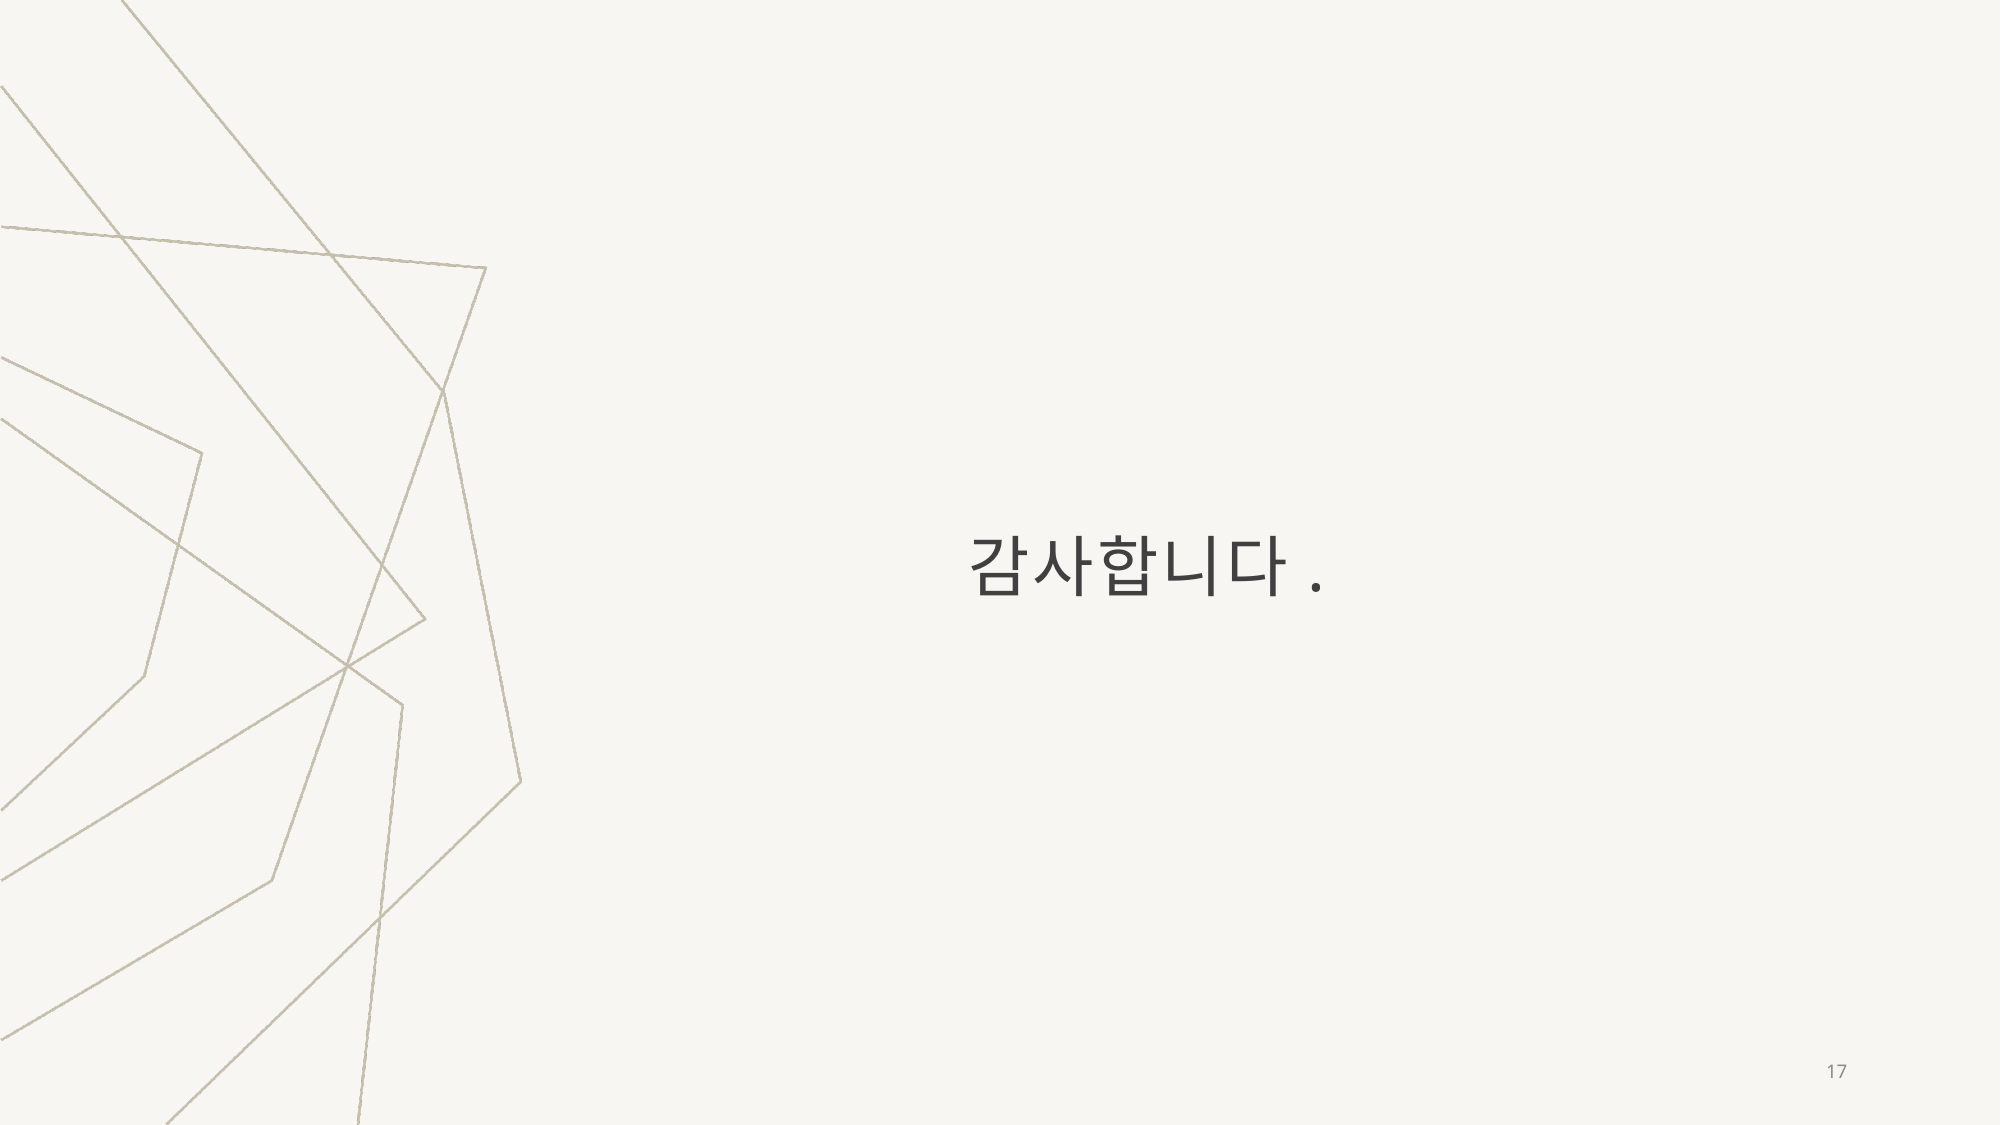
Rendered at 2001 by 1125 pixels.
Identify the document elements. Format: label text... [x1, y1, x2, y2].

picture [0, 0, 522, 1125]
title 감사합니다. [953, 511, 1639, 614]
slide_number 17 [1571, 1042, 1863, 1103]
